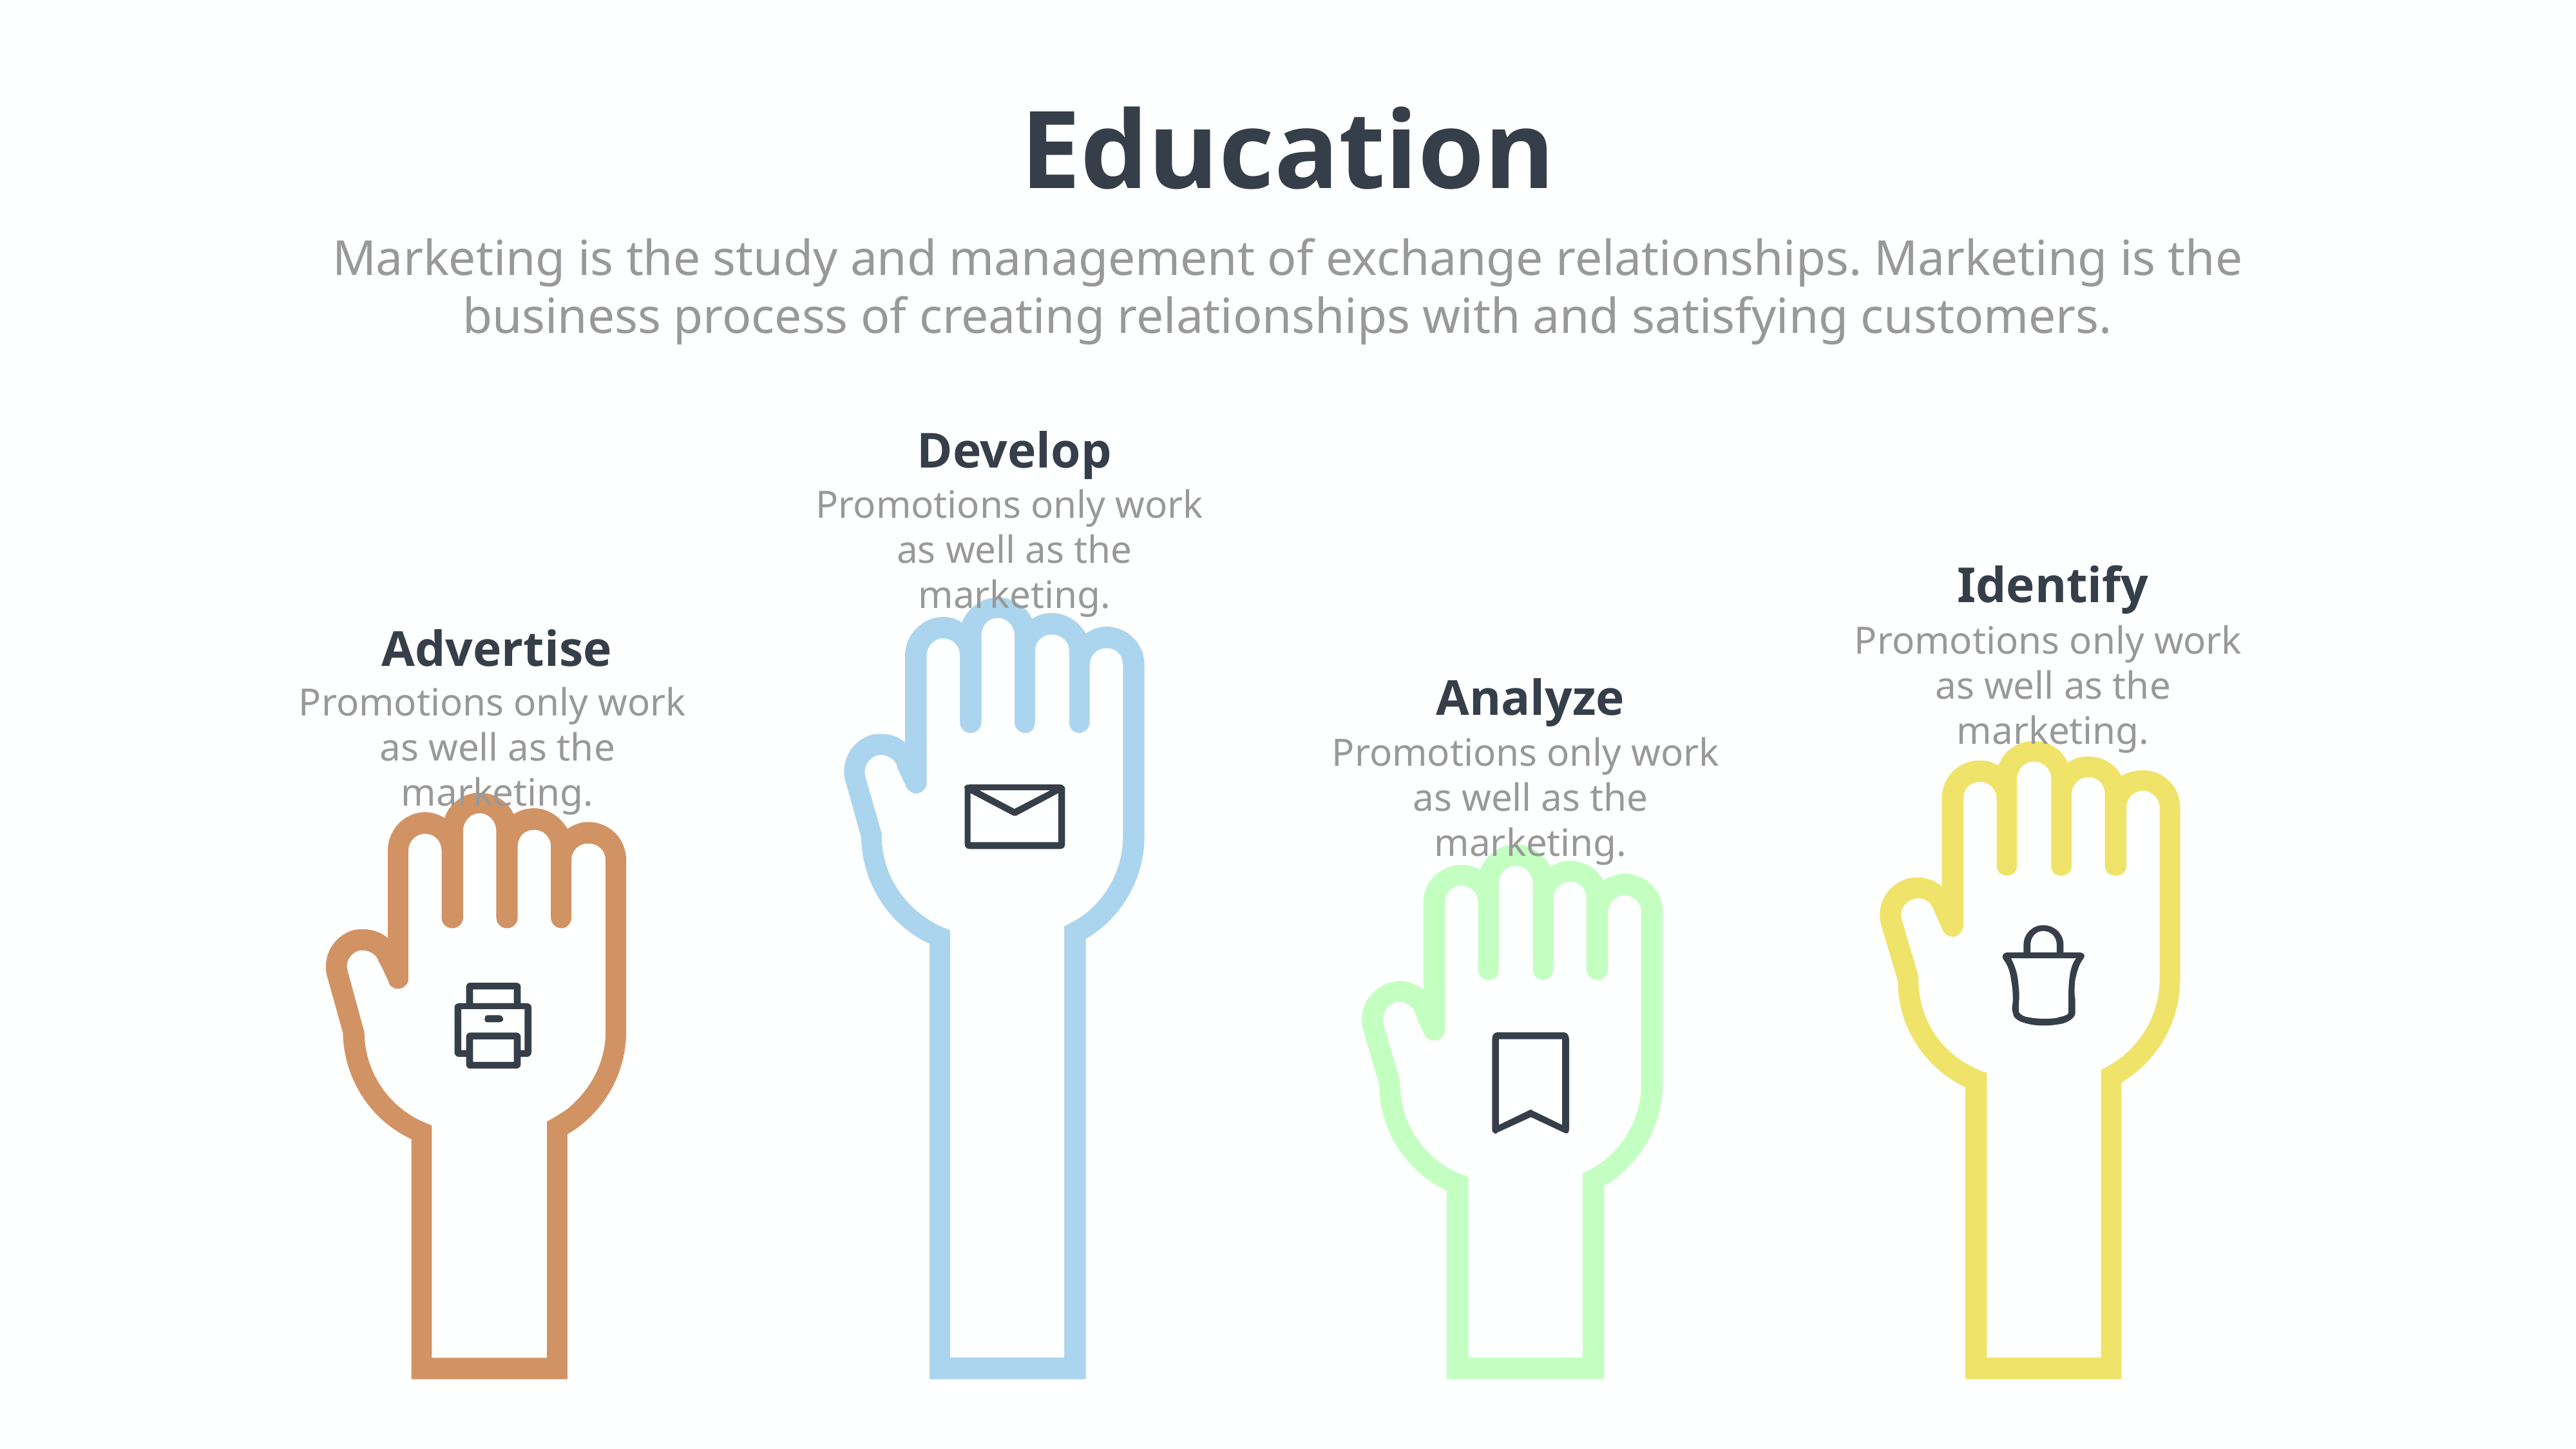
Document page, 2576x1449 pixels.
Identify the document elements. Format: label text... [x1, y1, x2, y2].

text_box [1880, 741, 2180, 1379]
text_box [281, 613, 714, 775]
text_box Marketing is the study and management of exchange relationships. Marketing is the business process of creating relationships with and satisfying customers. [259, 222, 2317, 348]
text_box [1492, 1032, 1569, 1134]
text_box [1319, 662, 1742, 825]
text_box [801, 414, 1228, 577]
text_box [325, 793, 627, 1379]
text_box [964, 784, 1065, 849]
text_box [2002, 925, 2085, 1026]
text_box [1362, 844, 1663, 1379]
text_box [844, 597, 1145, 1379]
text_box Education [1011, 75, 1565, 214]
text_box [1842, 549, 2264, 713]
text_box [454, 982, 532, 1069]
text_box [484, 1015, 504, 1023]
